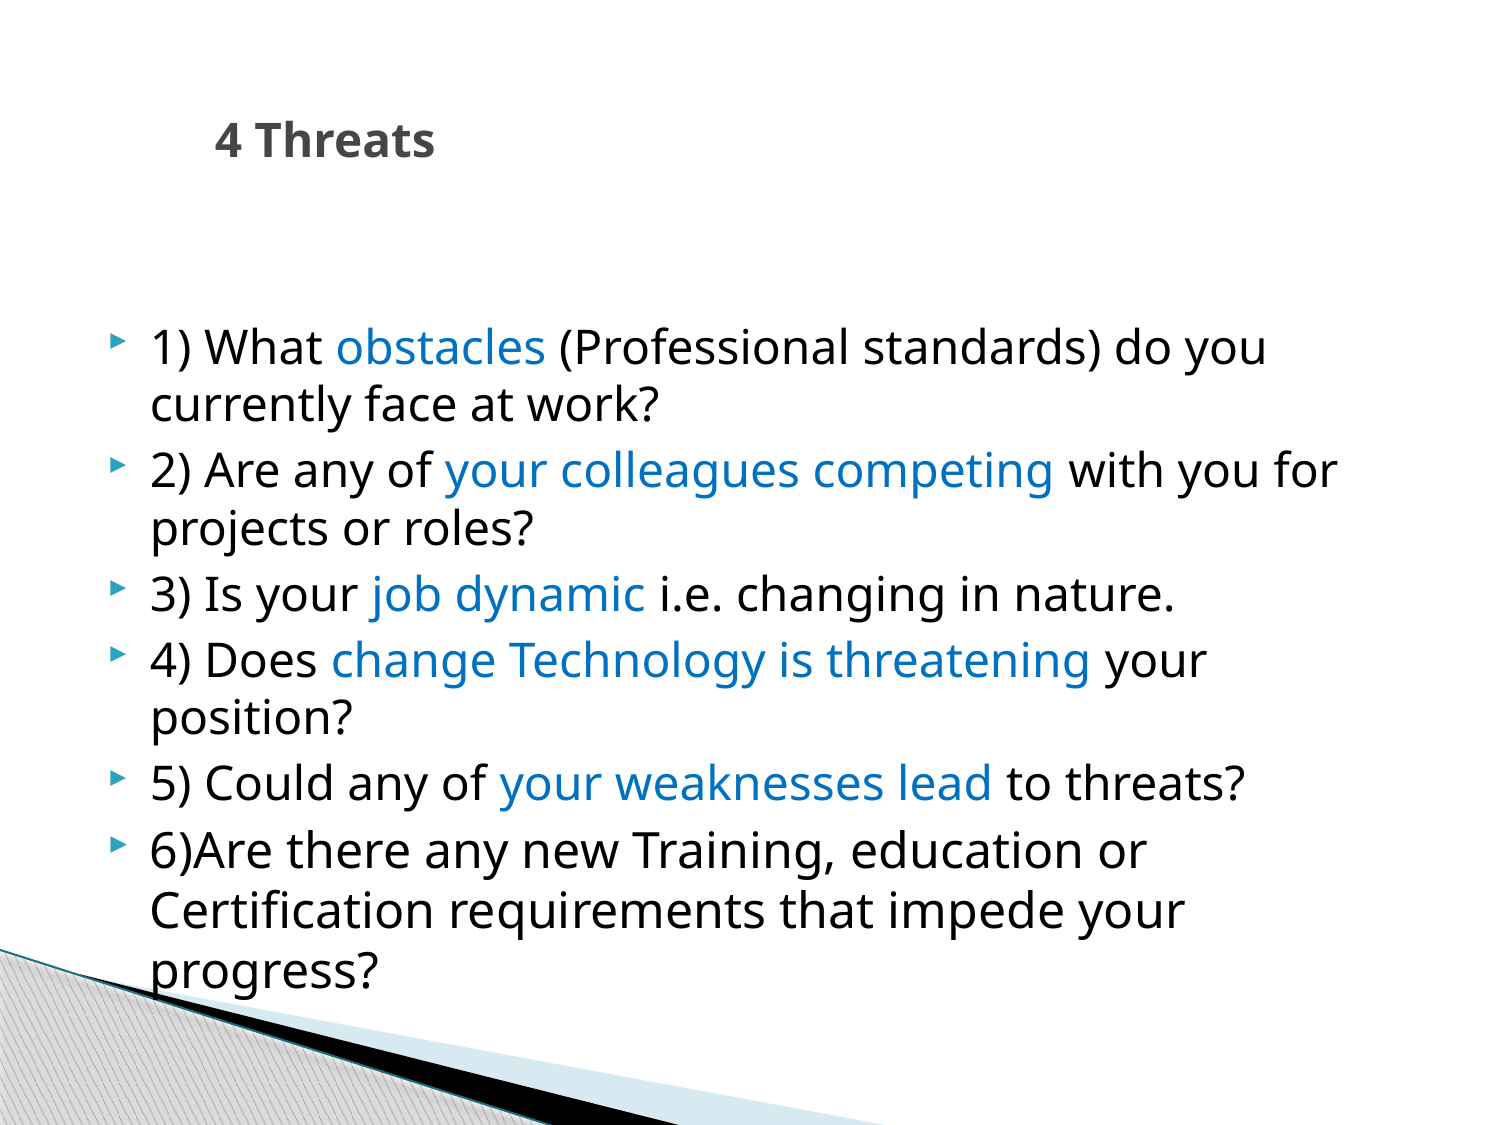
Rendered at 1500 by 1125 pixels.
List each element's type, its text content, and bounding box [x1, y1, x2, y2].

title 4 Threats [75, 45, 1425, 233]
list 1) What obstacles (Professional standards) do you currently face at work? 2) Are any of your colleagues competing with you for projects or roles? 3) Is your job dynamic i.e. changing in nature. 4) Does change Technology is threatening your position? 5) Could any of your weaknesses lead to threats? 6)Are there any new Training, education or Certification requirements that impede your progress? [75, 243, 1425, 1059]
